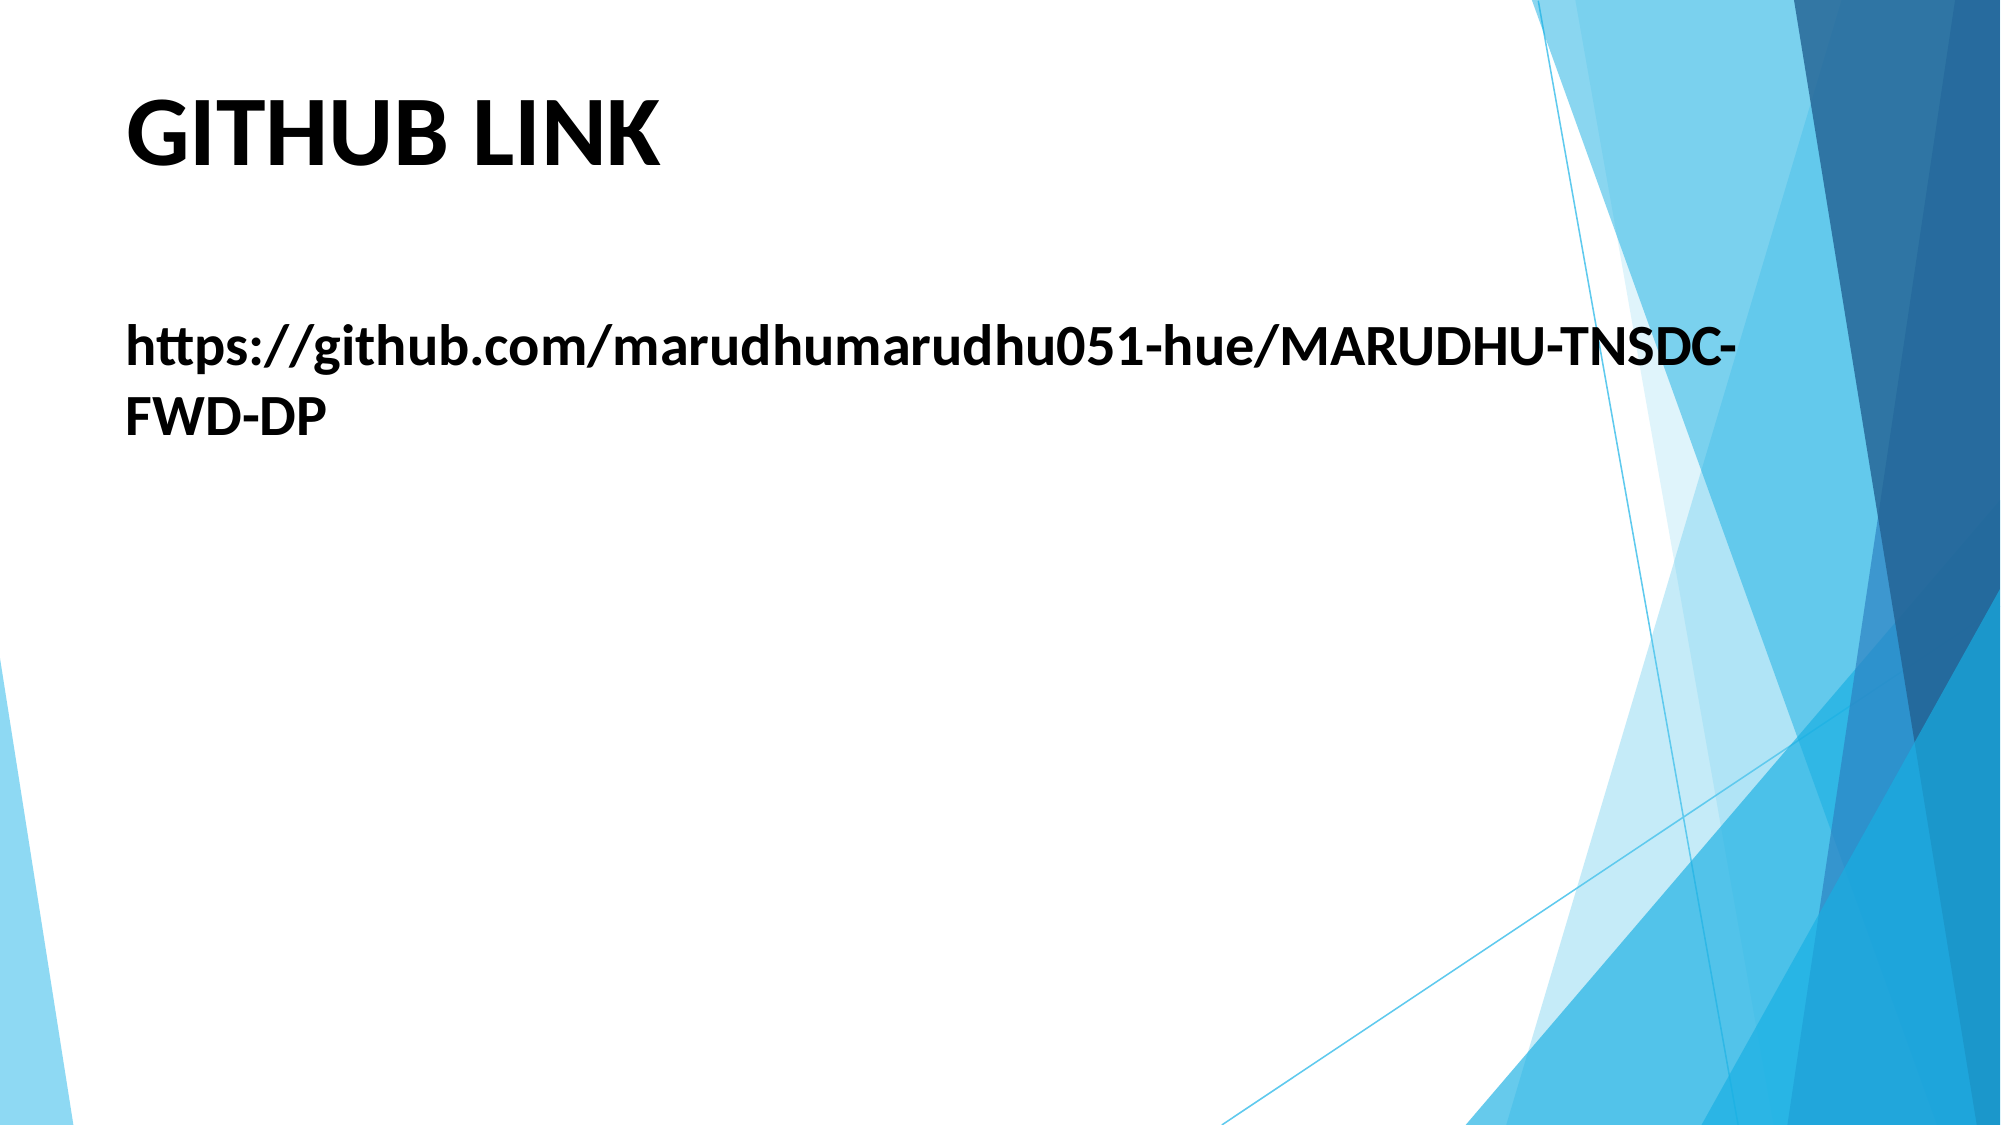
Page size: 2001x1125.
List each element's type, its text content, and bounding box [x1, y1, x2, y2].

text_box GITHUB LINK [123, 63, 875, 186]
text_box https://github.com/marudhumarudhu051-hue/MARUDHU-TNSDC-FWD-DP [123, 304, 1761, 447]
